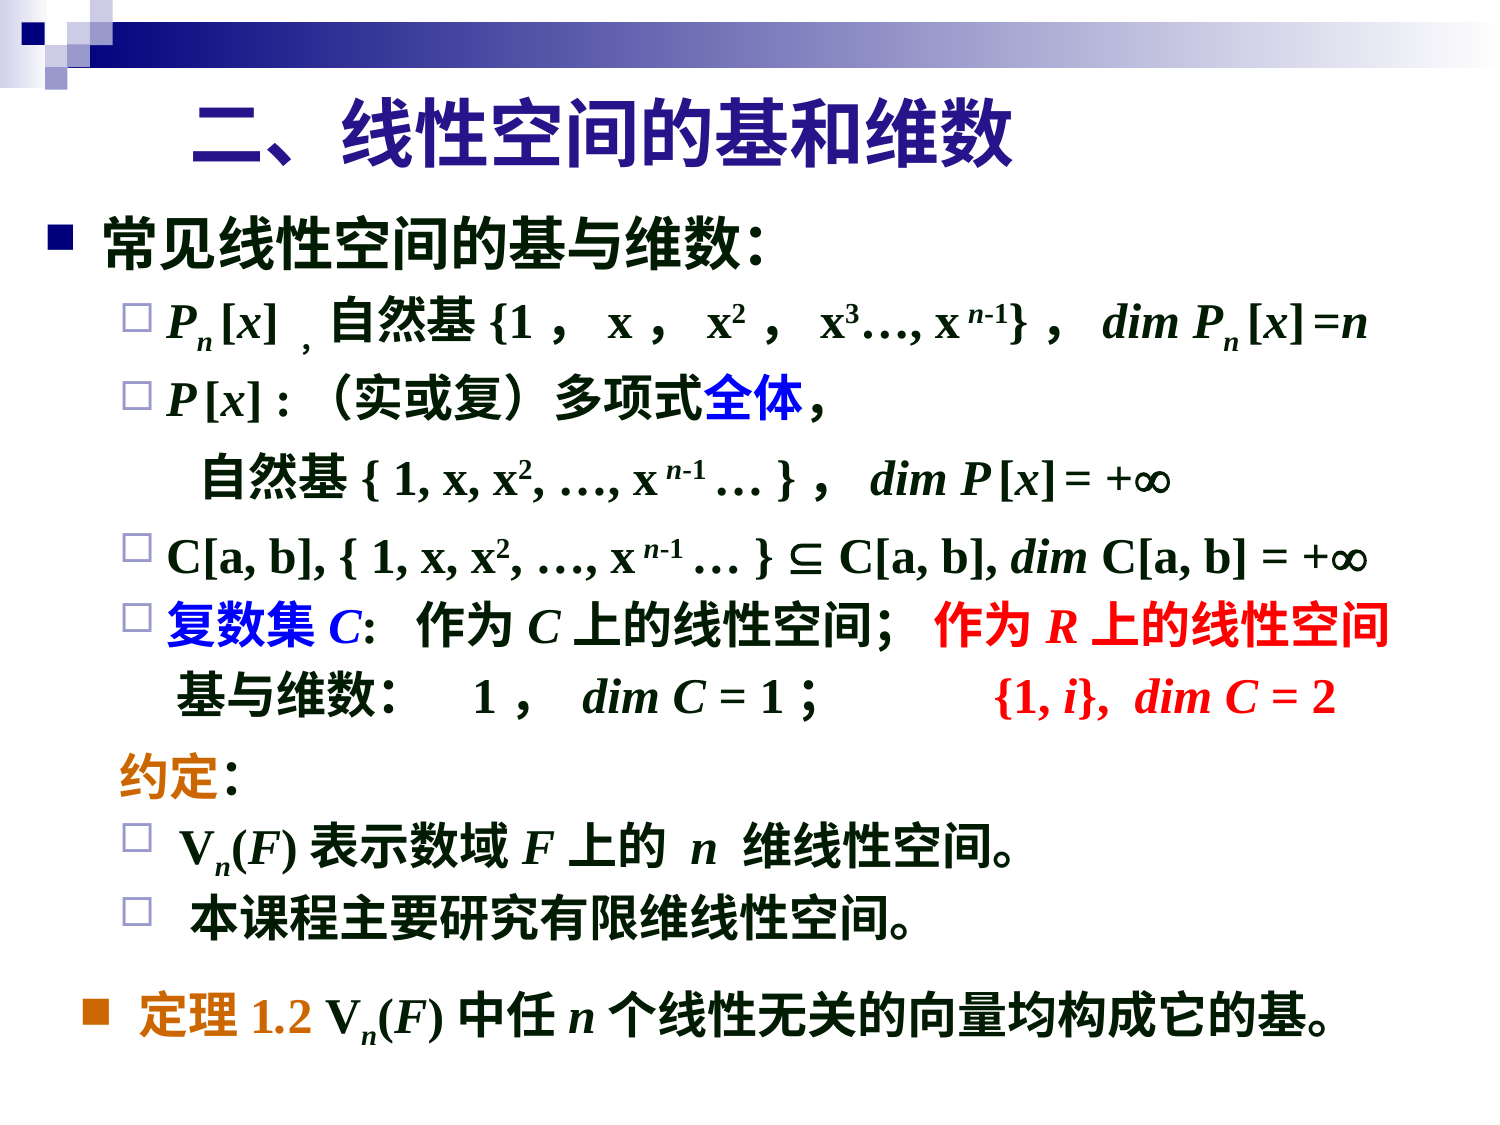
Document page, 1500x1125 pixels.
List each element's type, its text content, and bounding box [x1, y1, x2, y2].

list 常见线性空间的基与维数： Pn [x] ，自然基{1，x，x2，x3…, x n-1}，dim Pn [x] =n P [x] :（实或复）多项式全体， 自然基{ 1, x, x2, …, x n-1 … }，dim P [x] = + C[a, b], { 1, x, x2, …, x n-1 … }  C[a, b], dim C[a, b] = + 复数集C: 作为C上的线性空间； 作为R上的线性空间 基与维数： 1， dim C = 1； {1, i}, dim C = 2 约定： Vn(F)表示数域F上的 n 维线性空间。 本课程主要研究有限维线性空间。 [29, 208, 1500, 941]
text_box 二、线性空间的基和维数 [174, 54, 1450, 208]
text_box 定理1.2 Vn(F)中任n个线性无关的向量均构成它的基。 [64, 976, 1400, 1059]
